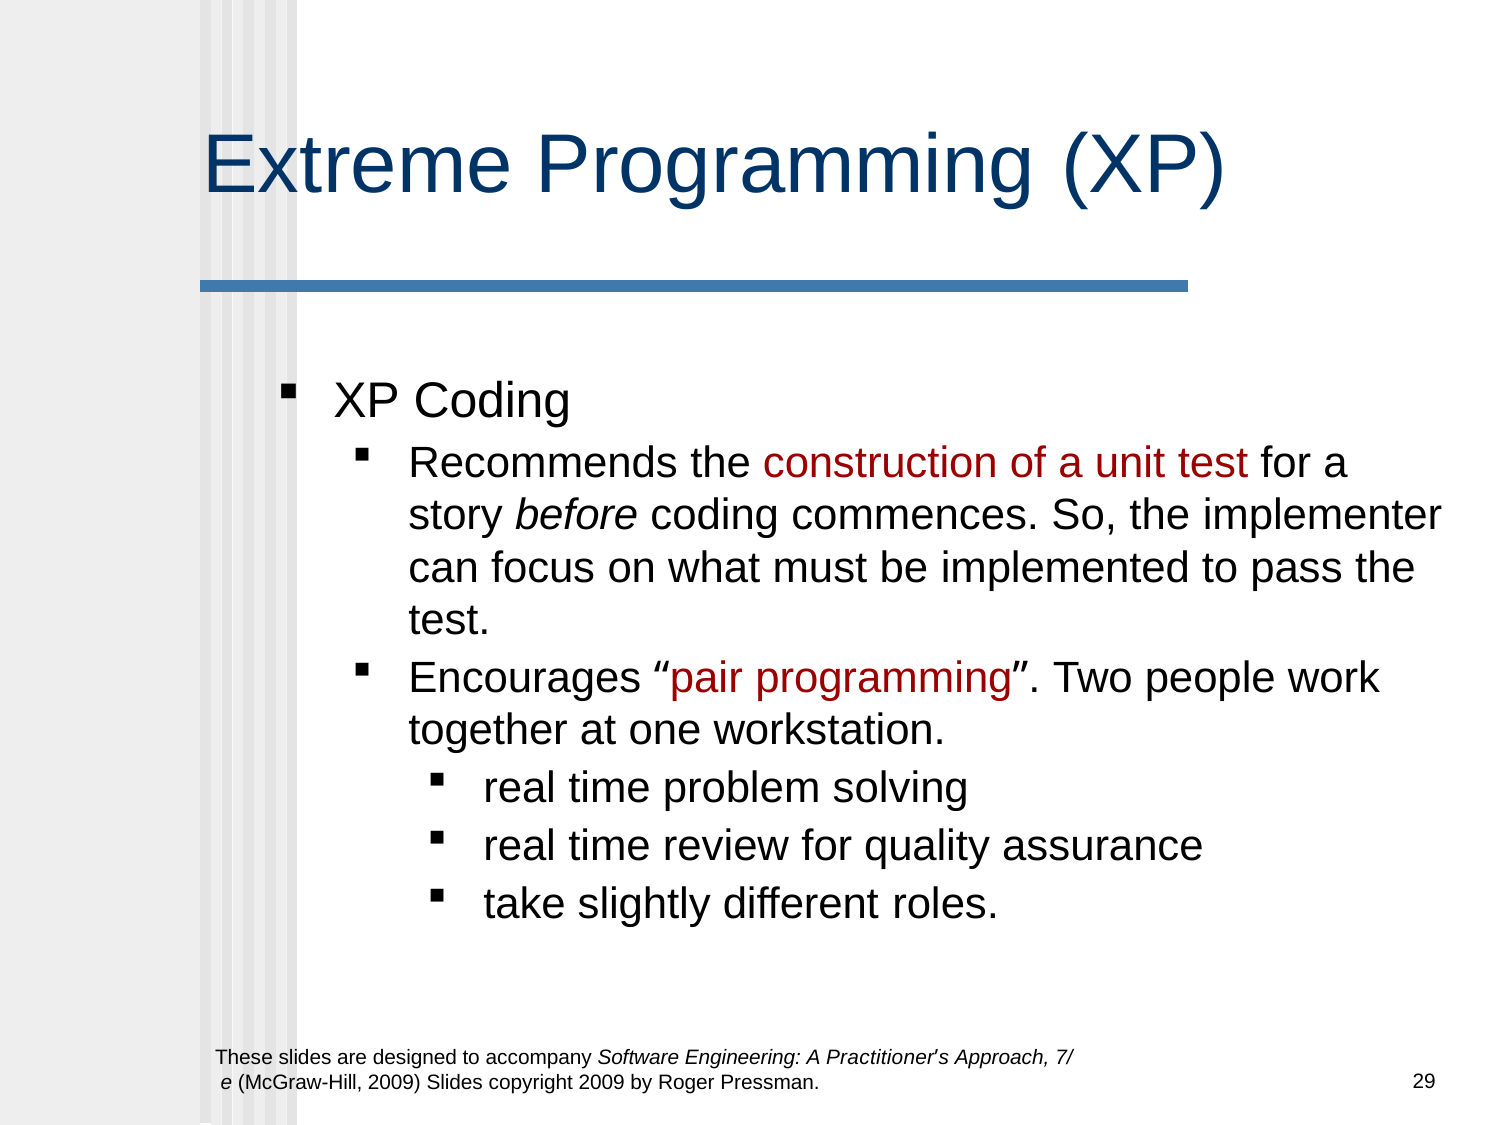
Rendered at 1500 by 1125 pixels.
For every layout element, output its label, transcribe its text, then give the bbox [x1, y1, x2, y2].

slide_number 29 [1408, 1070, 1440, 1125]
title Extreme Programming (XP) [200, 106, 1229, 297]
footer These slides are designed to accompany Software Engineering: A Practitioner’s Approach, 7/ e (McGraw-Hill, 2009) Slides copyright 2009 by Roger Pressman. [212, 1042, 1079, 1125]
text_box XP Coding Recommends the construction of a unit test for a story before coding commences. So, the implementer can focus on what must be implemented to pass the test. Encourages “pair programming”. Two people work together at one workstation. real time problem solving real time review for quality assurance take slightly different roles. [275, 362, 1450, 928]
